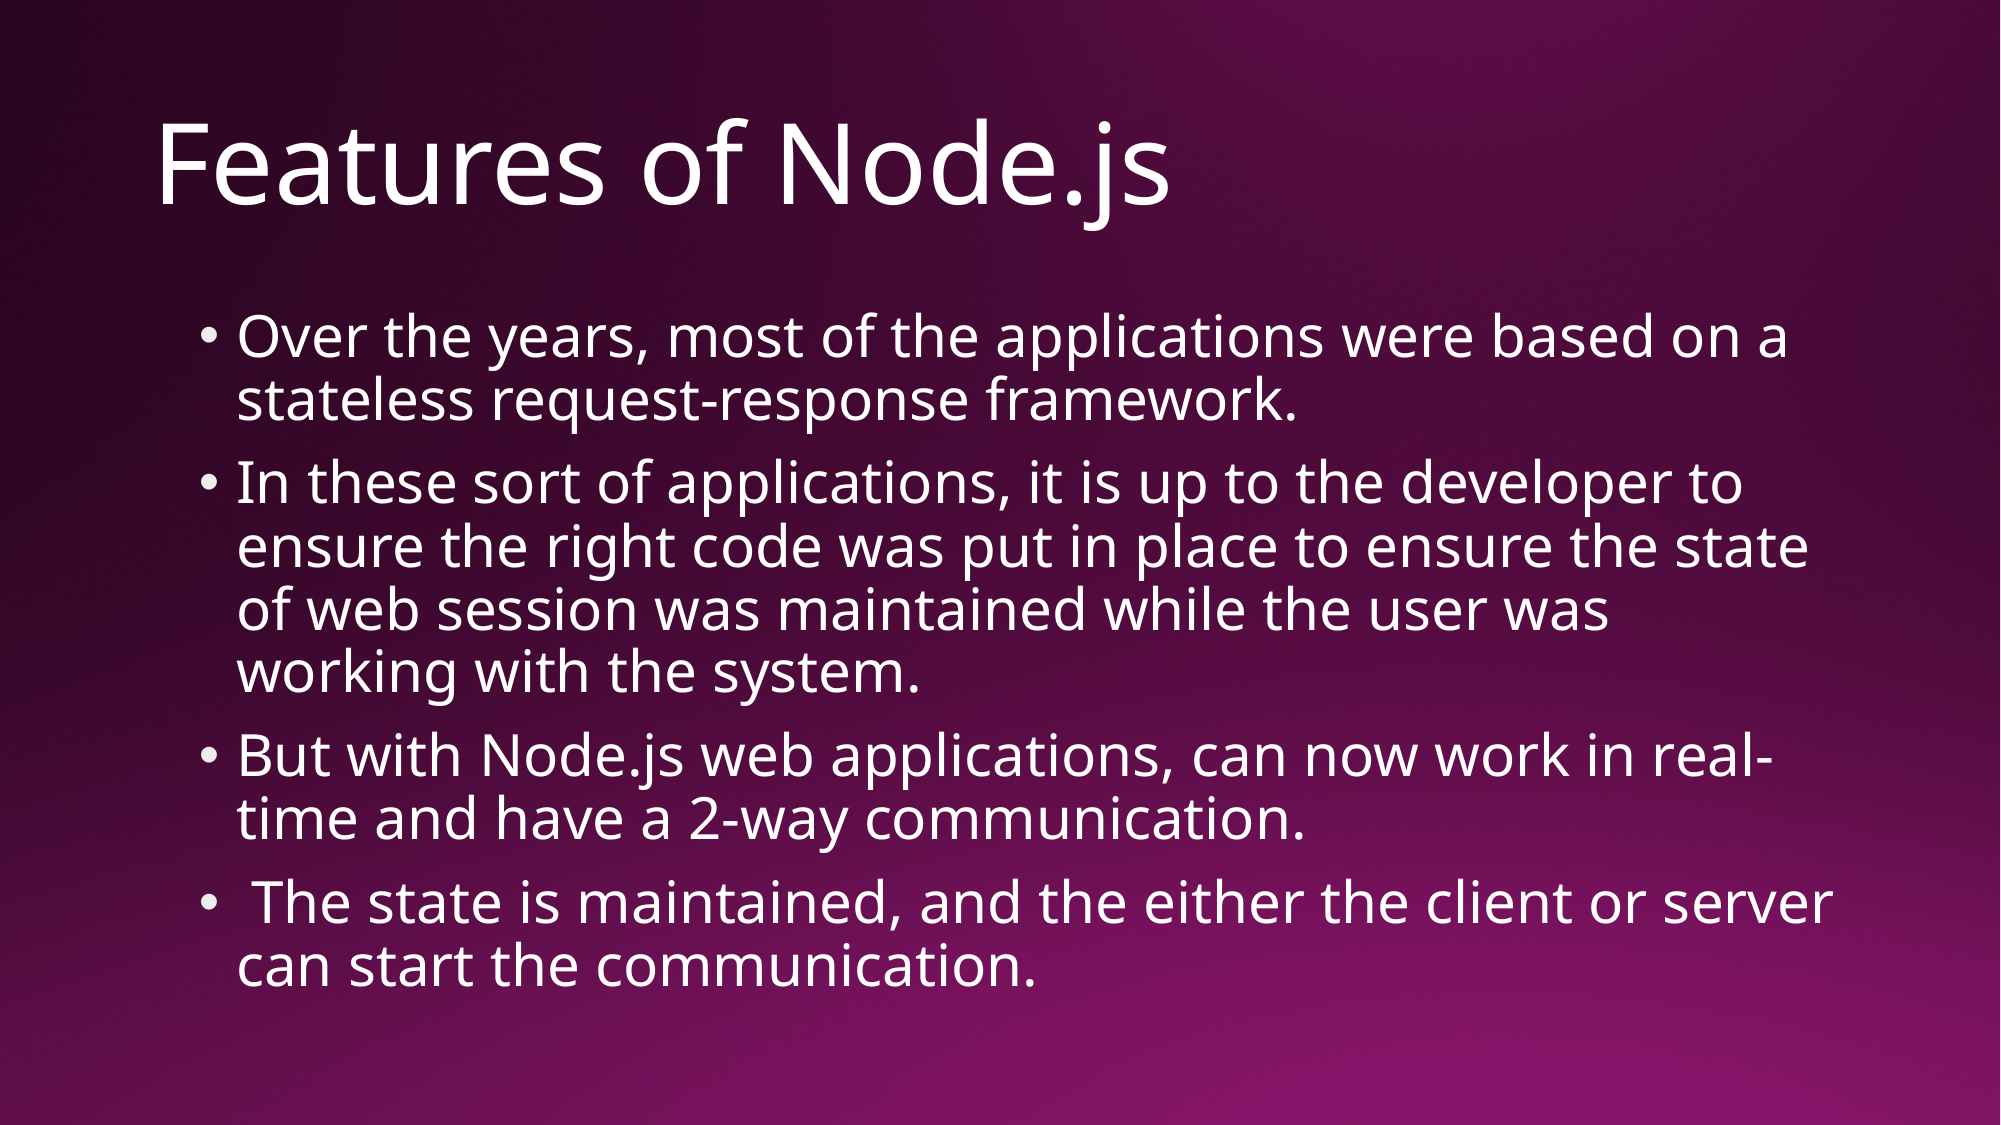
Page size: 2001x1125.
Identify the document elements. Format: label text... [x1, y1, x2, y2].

picture [0, 0, 2001, 1125]
list Over the years, most of the applications were based on a stateless request-response framework. In these sort of applications, it is up to the developer to ensure the right code was put in place to ensure the state of web session was maintained while the user was working with the system. But with Node.js web applications, can now work in real-time and have a 2-way communication. The state is maintained, and the either the client or server can start the communication. [183, 299, 1863, 1014]
title Features of Node.js [137, 59, 1863, 278]
